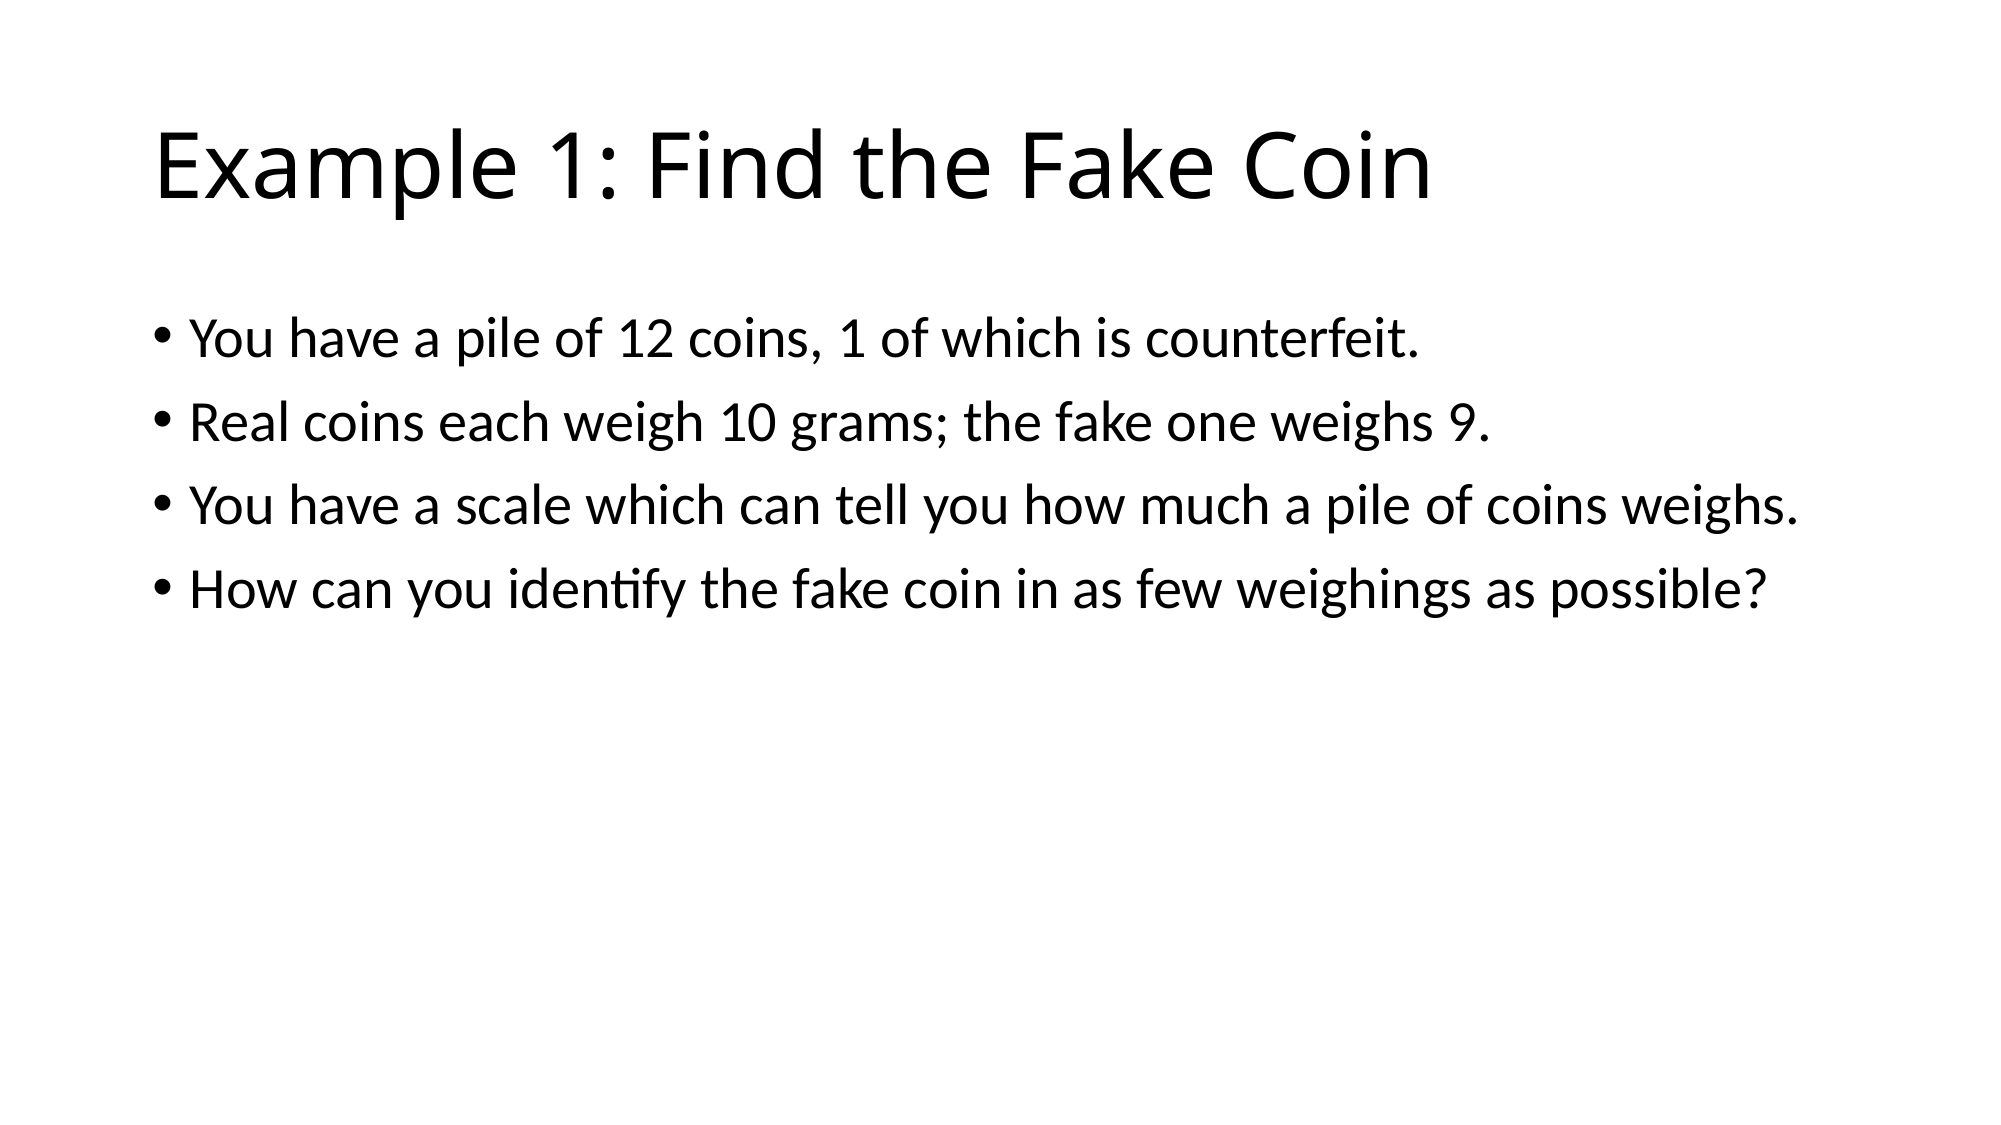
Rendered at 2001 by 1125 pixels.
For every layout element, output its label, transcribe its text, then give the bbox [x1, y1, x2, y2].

list You have a pile of 12 coins, 1 of which is counterfeit. Real coins each weigh 10 grams; the fake one weighs 9. You have a scale which can tell you how much a pile of coins weighs. How can you identify the fake coin in as few weighings as possible? [137, 299, 1863, 1014]
title Example 1: Find the Fake Coin [137, 59, 1863, 278]
